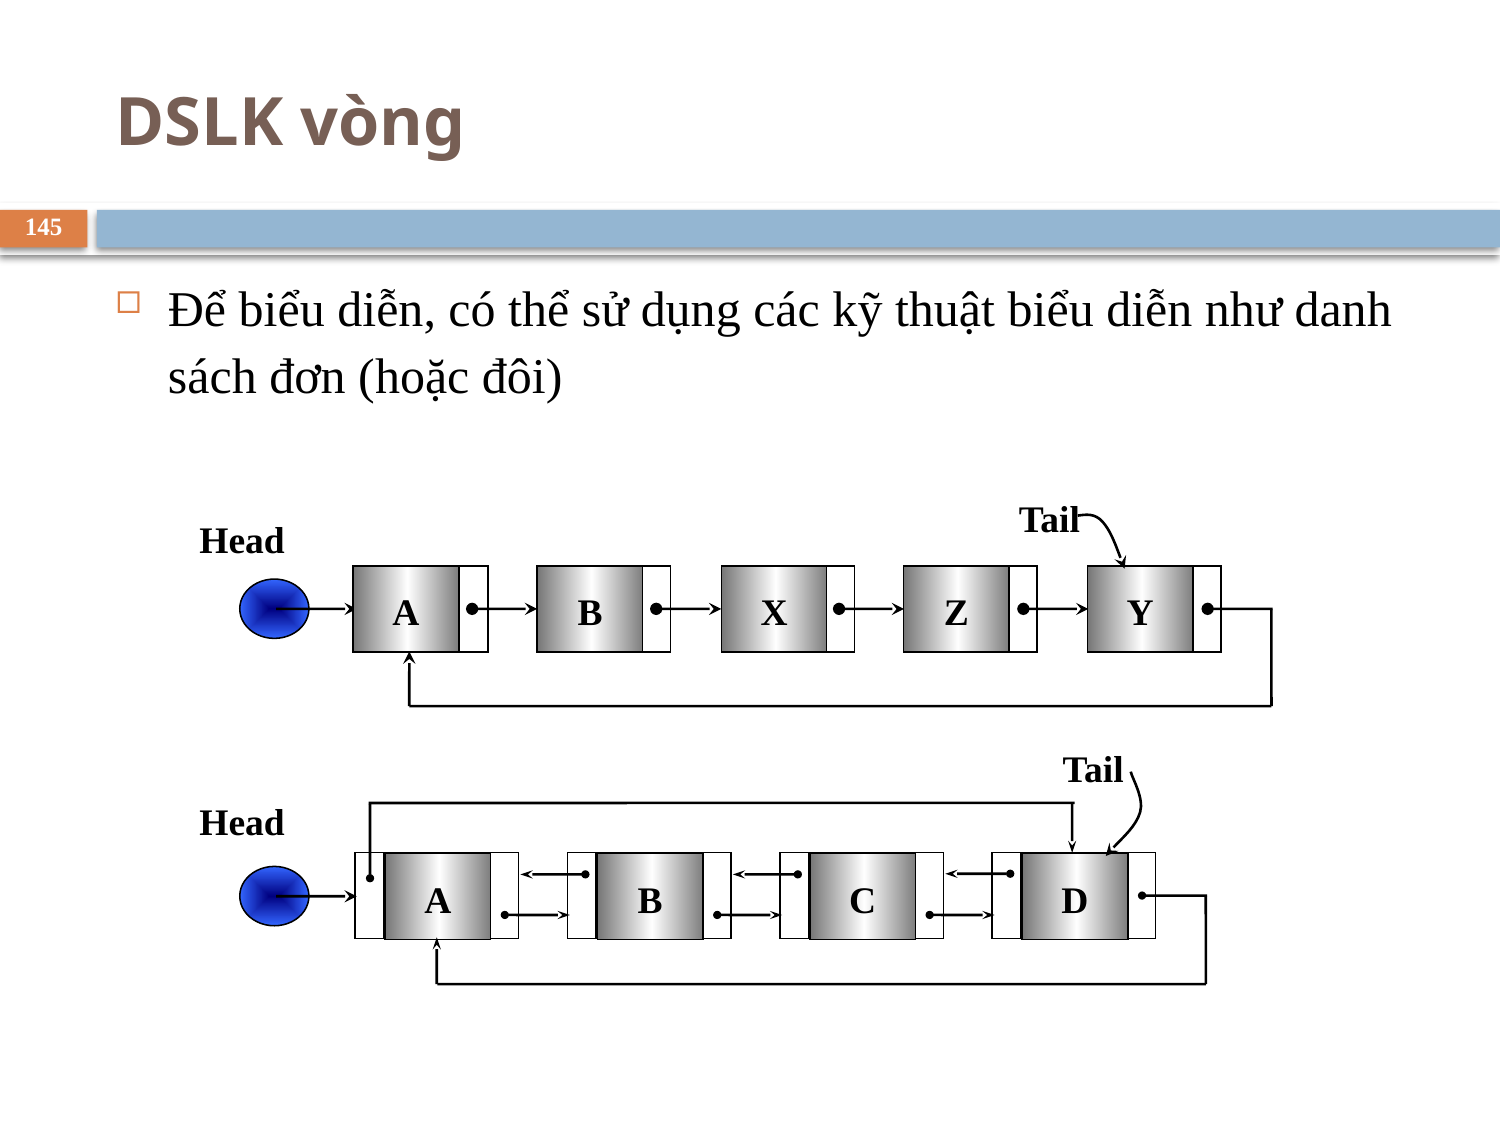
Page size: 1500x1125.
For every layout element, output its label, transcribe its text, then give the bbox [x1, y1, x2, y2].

title DSLK vòng [100, 37, 1438, 200]
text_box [177, 487, 1273, 985]
list Để biểu diễn, có thể sử dụng các kỹ thuật biểu diễn như danh sách đơn (hoặc đôi) [100, 262, 1438, 1000]
slide_number 145 [0, 208, 88, 249]
